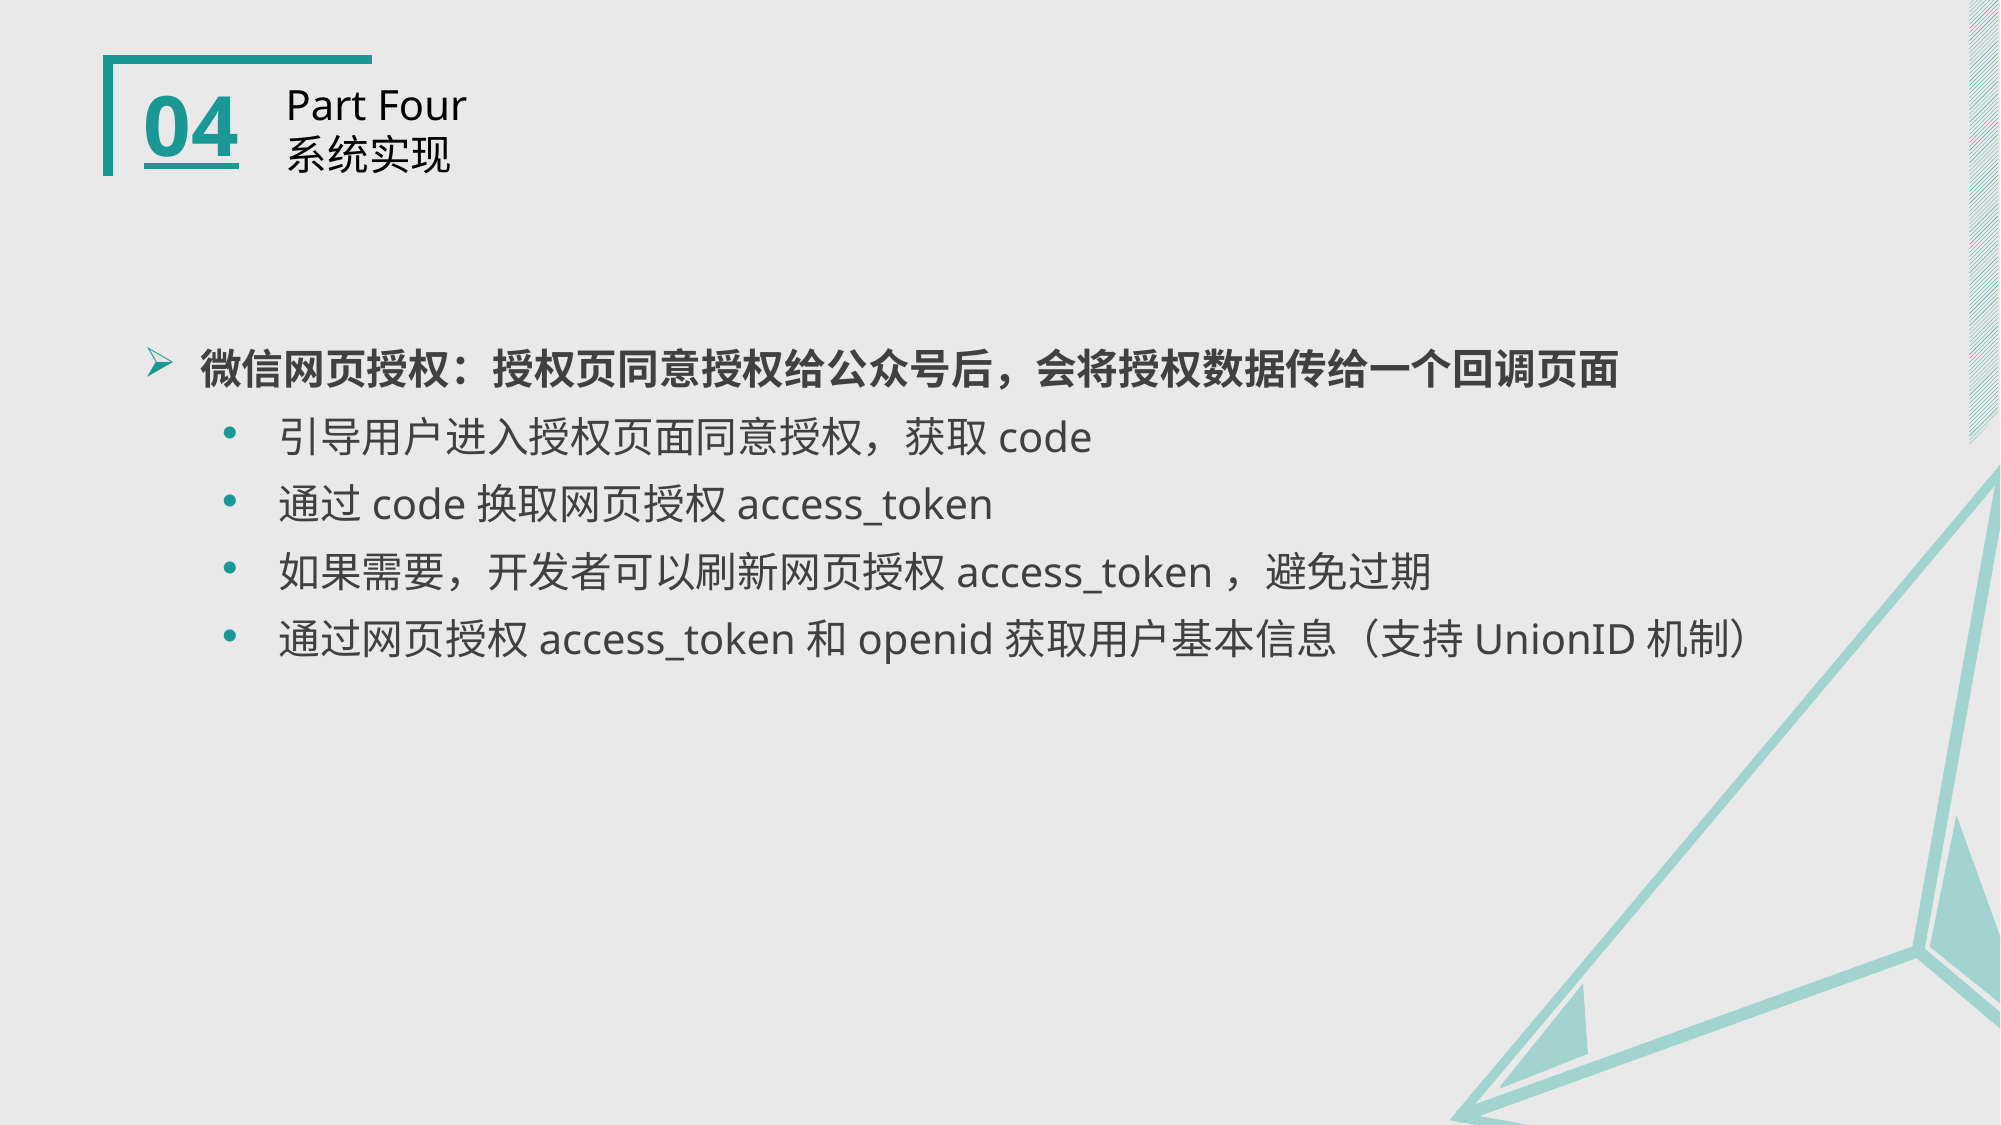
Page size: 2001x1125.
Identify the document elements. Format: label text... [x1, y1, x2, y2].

text_box 通过code换取网页授权access_token [207, 477, 2000, 536]
text_box 引导用户进入授权页面同意授权，获取code [207, 409, 2000, 469]
text_box 04 [128, 66, 271, 181]
text_box 如果需要，开发者可以刷新网页授权access_token，避免过期 [207, 544, 2000, 604]
text_box 通过网页授权access_token和openid获取用户基本信息（支持UnionID机制） [207, 612, 2000, 671]
text_box Part Four 系统实现 [270, 71, 631, 186]
text_box 微信网页授权：授权页同意授权给公众号后，会将授权数据传给一个回调页面 [128, 341, 1937, 401]
